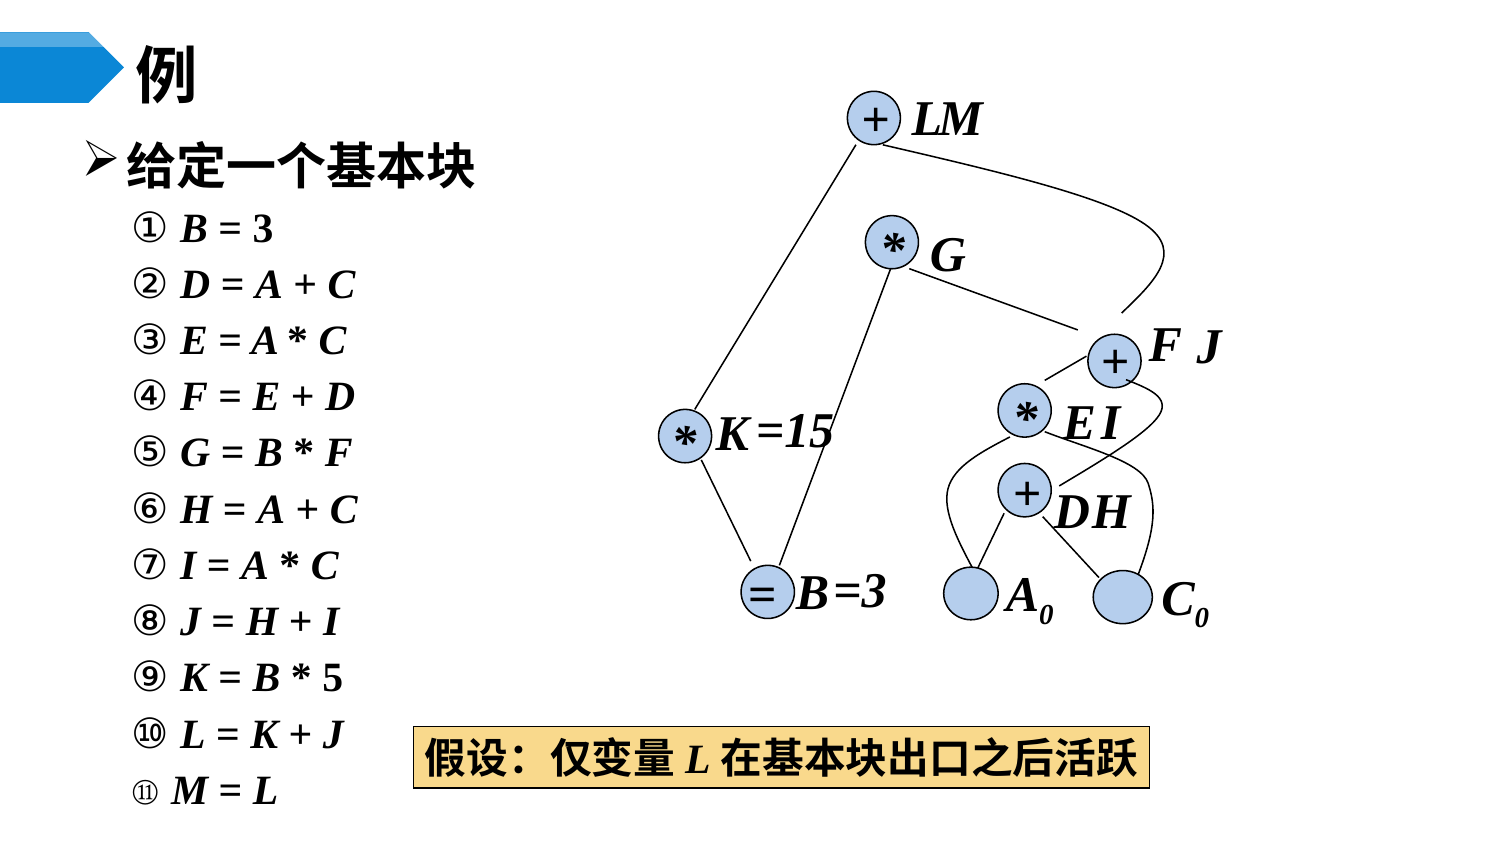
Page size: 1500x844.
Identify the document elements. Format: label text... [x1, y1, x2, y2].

text_box [1117, 388, 1163, 451]
text_box 假设：仅变量L在基本块出口之后活跃 [413, 726, 1150, 788]
text_box C0 [1149, 559, 1221, 640]
text_box [956, 567, 994, 620]
text_box [1085, 455, 1153, 574]
text_box [1059, 438, 1110, 486]
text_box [846, 79, 901, 156]
text_box B [784, 554, 818, 626]
text_box + [1001, 464, 1040, 526]
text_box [997, 378, 1052, 455]
text_box [1075, 475, 1080, 486]
text_box =15 [741, 389, 850, 465]
text_box H [1080, 472, 1125, 544]
text_box [1040, 468, 1052, 512]
text_box J [1185, 307, 1221, 379]
text_box M [927, 79, 972, 151]
list 给定一个基本块 ① B = 3 ② D = A + C ③ E = A * C ④ F = E + D ⑤ G = B * F ⑥ H = A + C ⑦ I = A * C ⑧ J = H + I ⑨ K = B * 5 ⑩ L = K + J ⑪ M = L [70, 140, 560, 800]
text_box B [902, 554, 956, 626]
text_box E [1057, 383, 1087, 445]
text_box = [741, 565, 784, 619]
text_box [656, 402, 712, 479]
text_box F [1137, 305, 1200, 377]
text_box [1085, 320, 1142, 397]
text_box I [1089, 406, 1117, 455]
text_box G [923, 215, 972, 287]
text_box A0 [994, 556, 1066, 636]
text_box [1093, 570, 1149, 624]
text_box D [1042, 472, 1078, 544]
text_box [1057, 436, 1084, 469]
text_box =3 [818, 550, 902, 626]
text_box [946, 447, 1003, 567]
text_box L [904, 80, 945, 152]
text_box K [704, 395, 845, 467]
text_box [864, 208, 919, 285]
text_box [905, 150, 1164, 314]
title 例 [123, 43, 751, 103]
